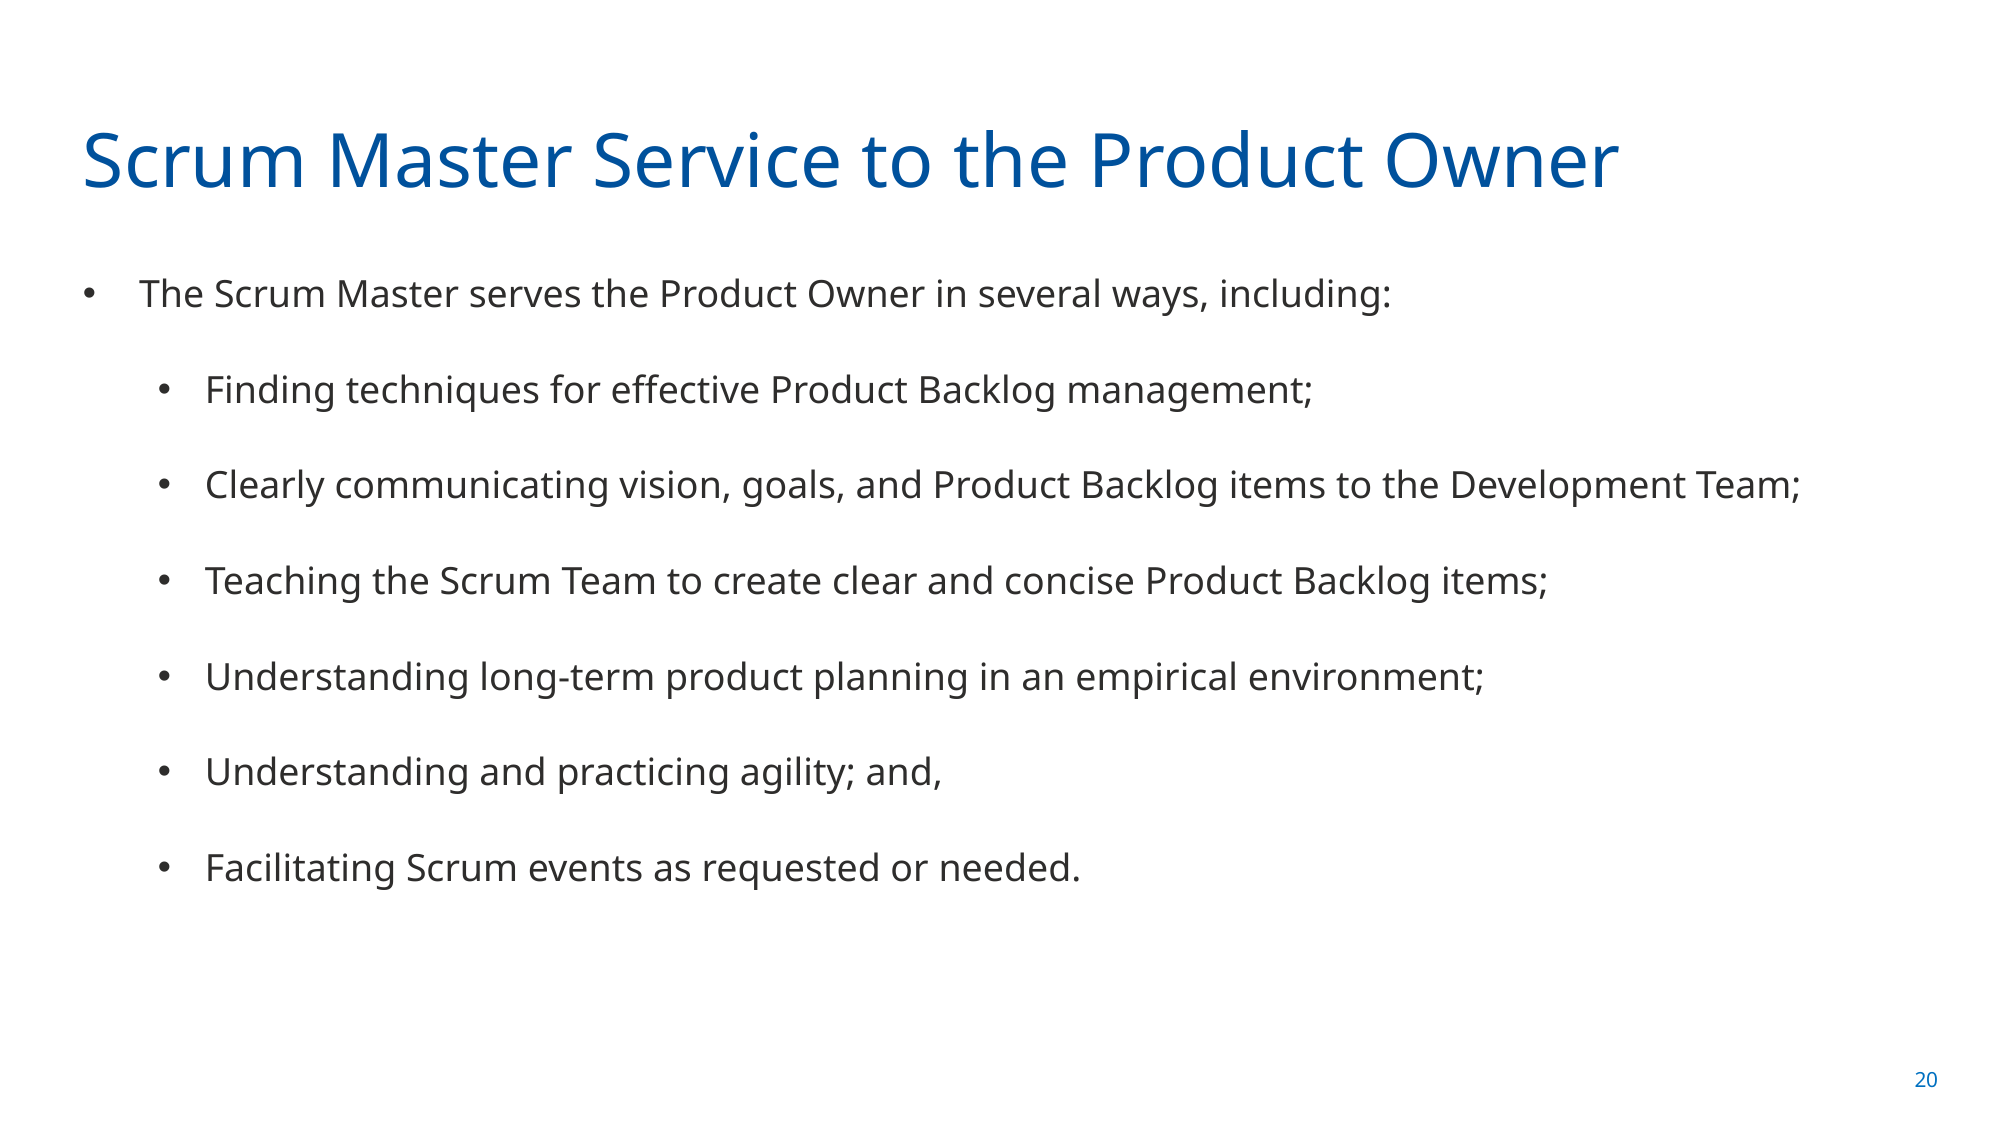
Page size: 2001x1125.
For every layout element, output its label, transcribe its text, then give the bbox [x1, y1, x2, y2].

title Scrum Master Service to the Product Owner [67, 20, 1687, 210]
list The Scrum Master serves the Product Owner in several ways, including: Finding techniques for effective Product Backlog management; Clearly communicating vision, goals, and Product Backlog items to the Development Team; Teaching the Scrum Team to create clear and concise Product Backlog items; Understanding long-term product planning in an empirical environment; Understanding and practicing agility; and, Facilitating Scrum events as requested or needed. [67, 253, 1939, 1000]
